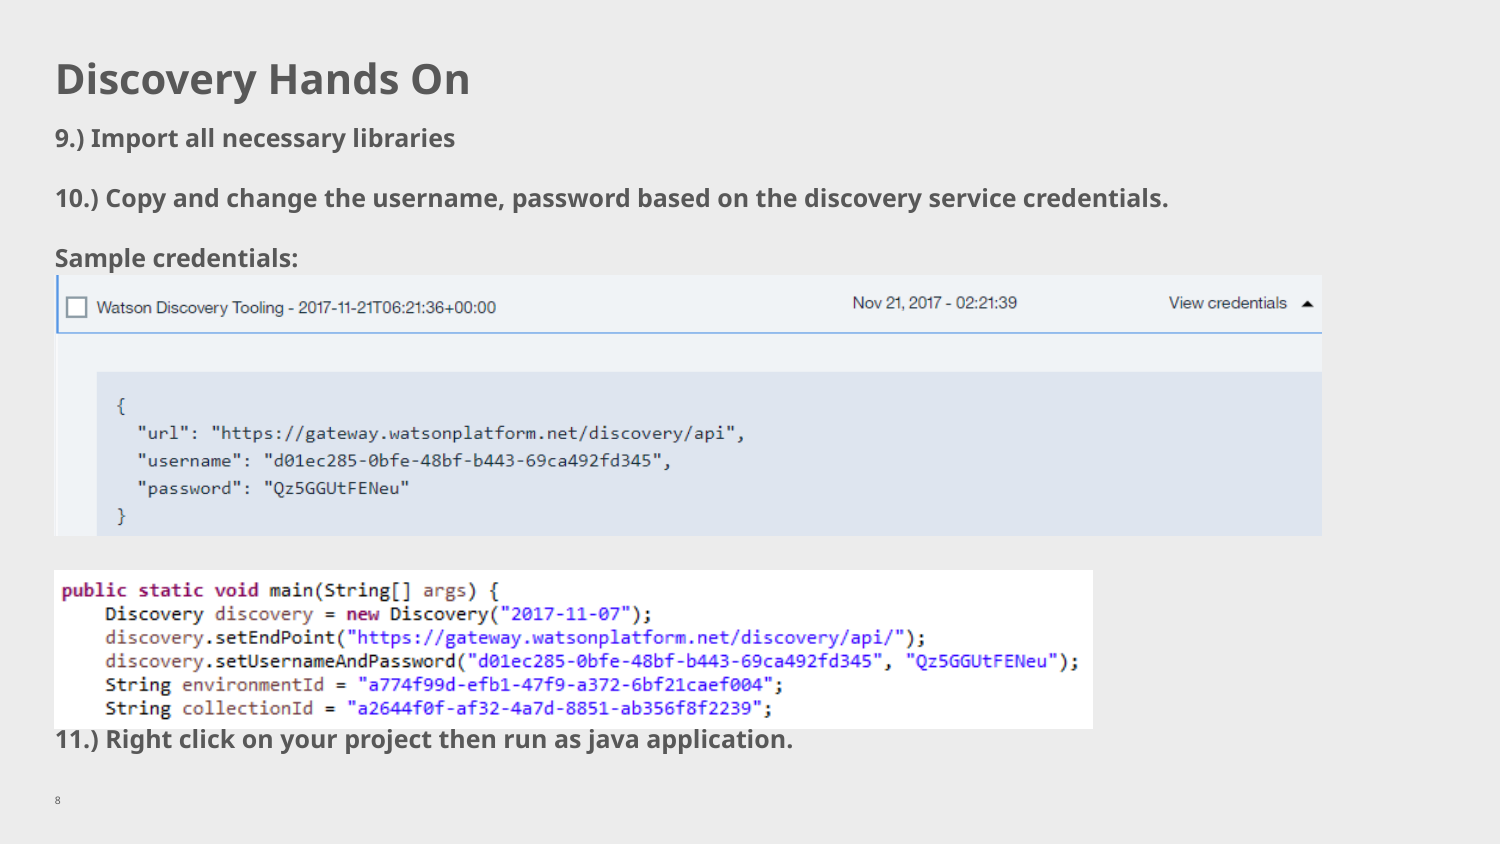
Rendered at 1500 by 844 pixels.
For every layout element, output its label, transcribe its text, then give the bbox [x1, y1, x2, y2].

picture [54, 275, 1322, 537]
slide_number 8 [54, 776, 90, 809]
title Discovery Hands On [54, 52, 1198, 122]
picture [54, 570, 1093, 729]
text_box 9.) Import all necessary libraries 10.) Copy and change the username, password based on the discovery service credentials. Sample credentials: 11.) Right click on your project then run as java application. [54, 122, 1401, 776]
